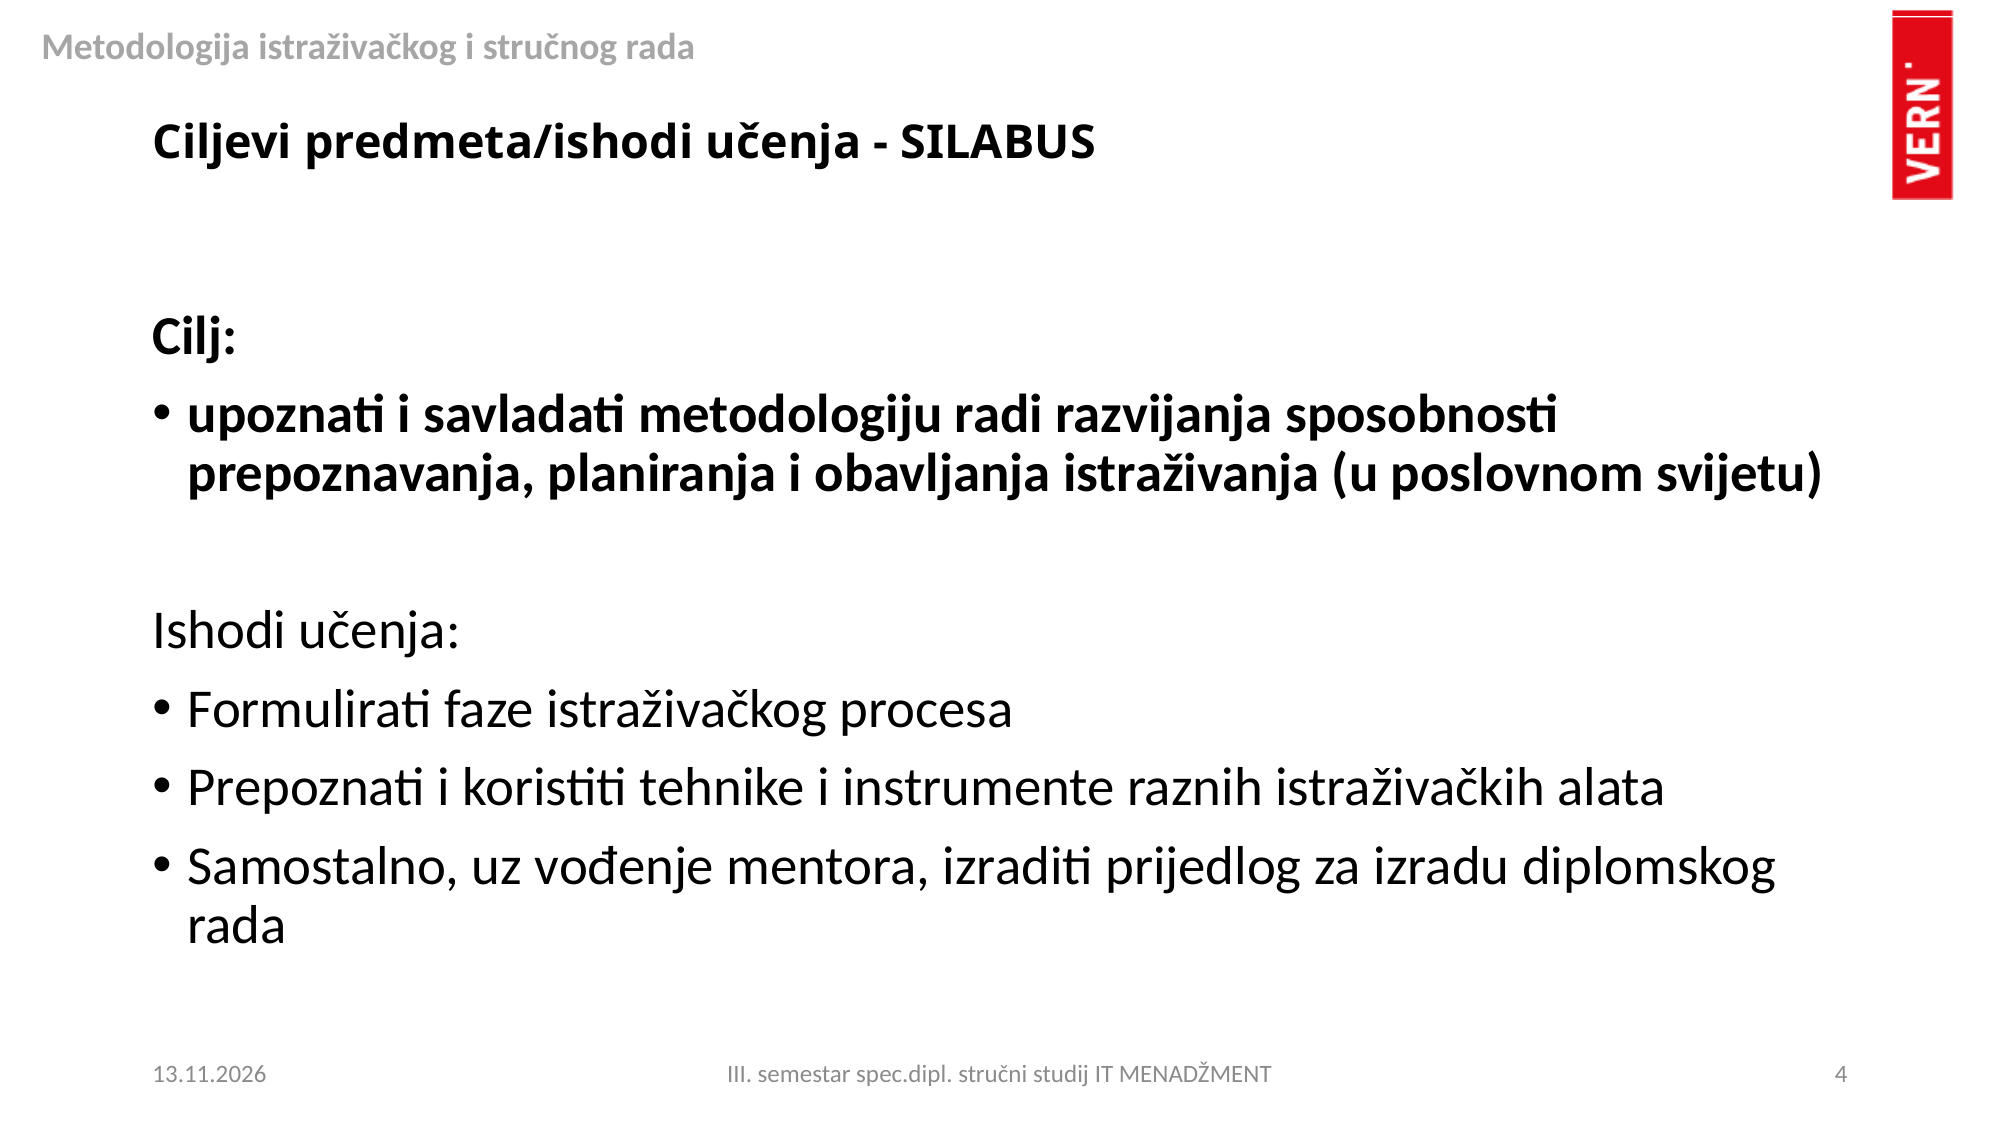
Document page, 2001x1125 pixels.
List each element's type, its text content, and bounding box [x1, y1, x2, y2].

title Ciljevi predmeta/ishodi učenja - SILABUS [137, 59, 1863, 178]
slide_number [137, 1042, 588, 1103]
list Cilj: upoznati i savladati metodologiju radi razvijanja sposobnosti prepoznavanja, planiranja i obavljanja istraživanja (u poslovnom svijetu) Ishodi učenja: Formulirati faze istraživačkog procesa Prepoznati i koristiti tehnike i instrumente raznih istraživačkih alata Samostalno, uz vođenje mentora, izraditi prijedlog za izradu diplomskog rada [137, 299, 1863, 1014]
slide_number 4 [1412, 1042, 1863, 1103]
picture [1891, 9, 1955, 200]
footer III. semestar spec.dipl. stručni studij IT MENADŽMENT [662, 1042, 1338, 1103]
